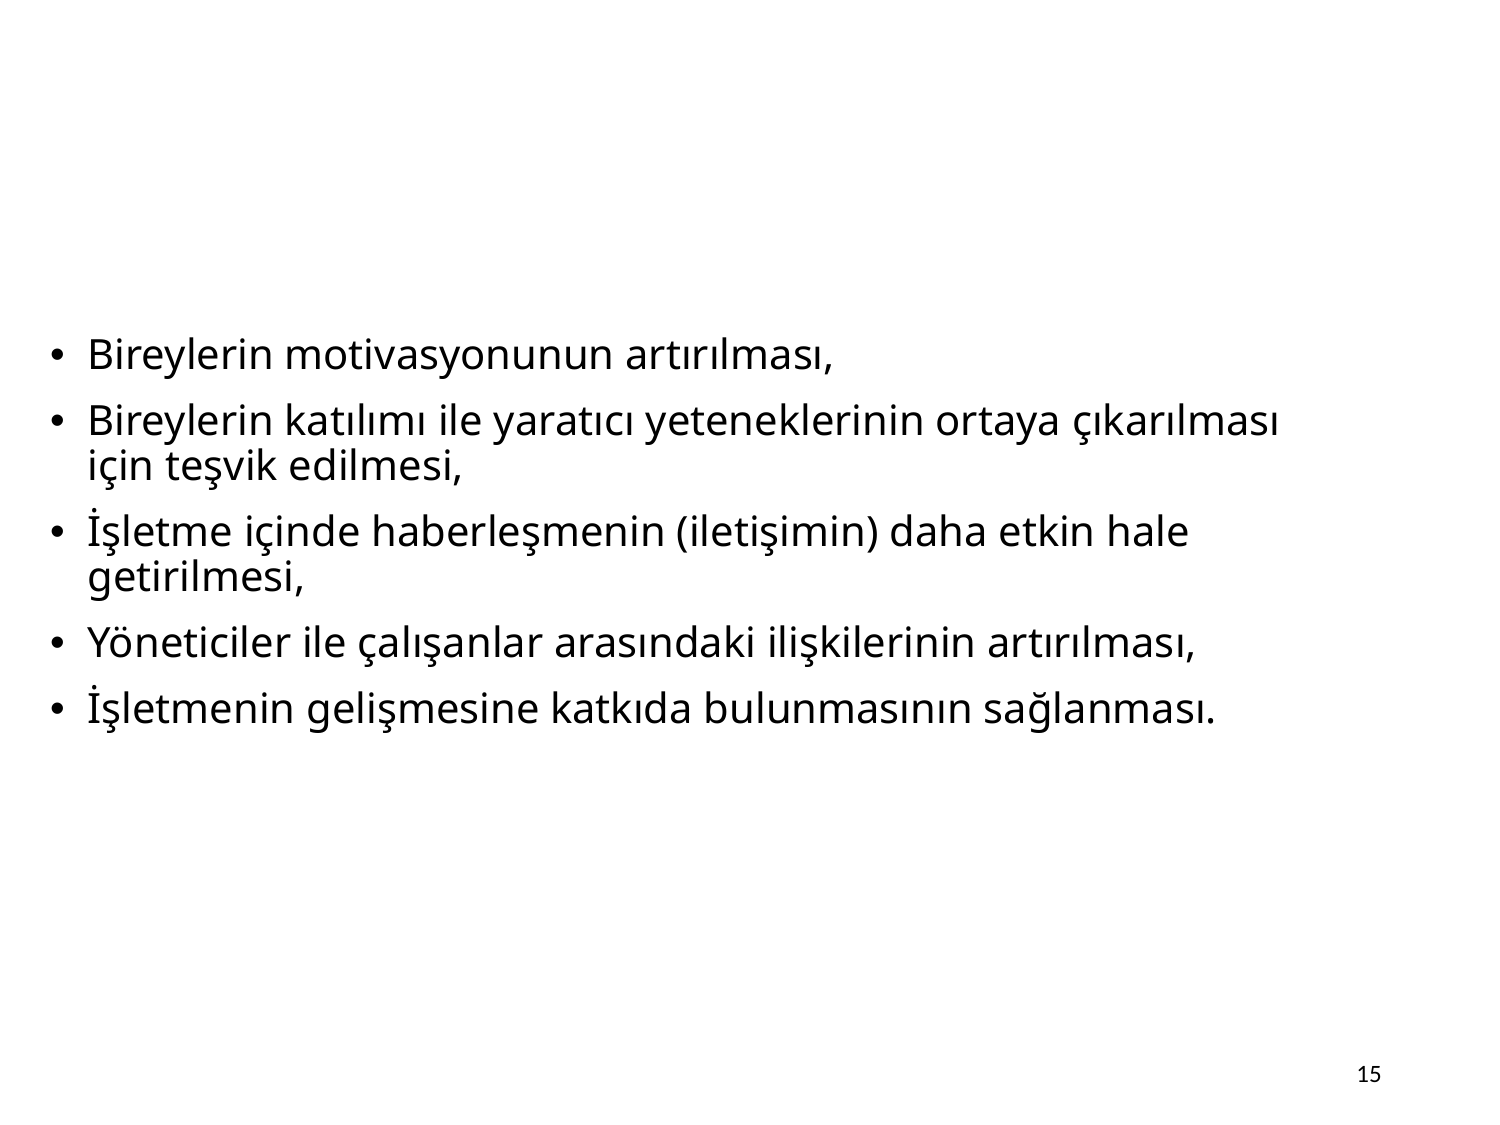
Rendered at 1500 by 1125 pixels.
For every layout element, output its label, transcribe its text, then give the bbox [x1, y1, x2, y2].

text_box Bireylerin motivasyonunun artırılması, Bireylerin katılımı ile yaratıcı yeteneklerinin ortaya çıkarılması için teşvik edilmesi, İşletme içinde haberleşmenin (iletişimin) daha etkin hale getirilmesi, Yöneticiler ile çalışanlar arasındaki ilişkilerinin artırılması, İşletmenin gelişmesine katkıda bulunmasının sağlanması. [35, 326, 1329, 799]
slide_number 15 [1059, 1042, 1397, 1103]
